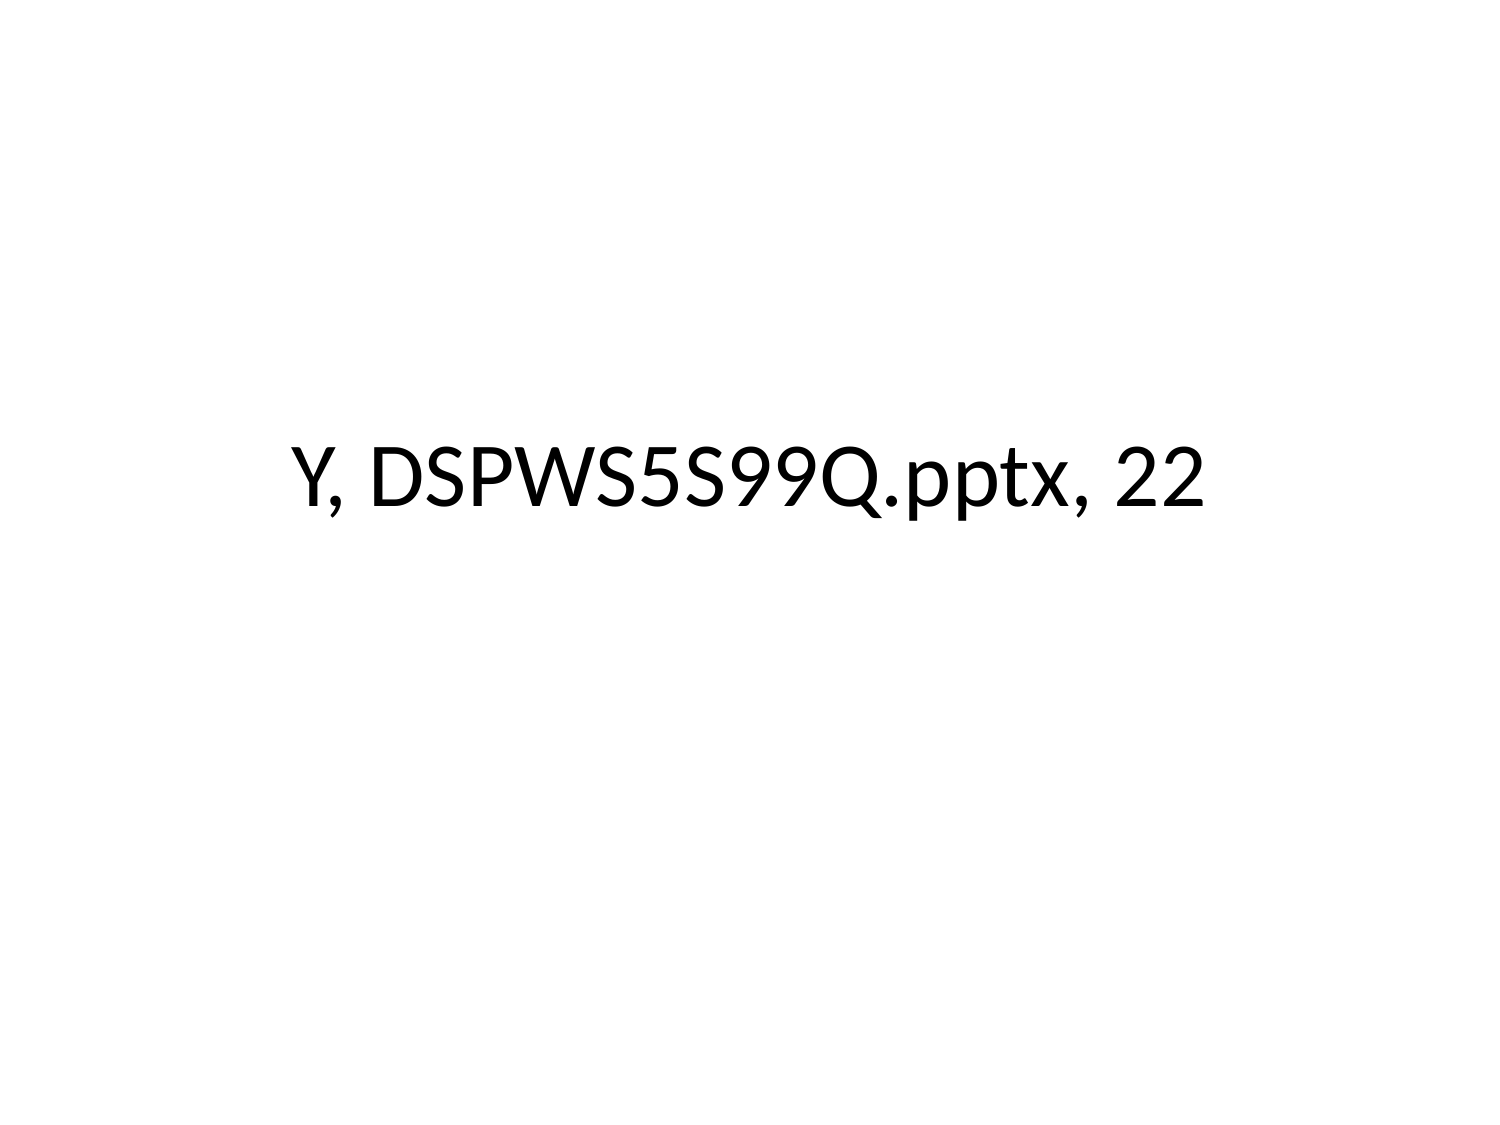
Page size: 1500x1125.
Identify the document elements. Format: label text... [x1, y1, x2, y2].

title Y, DSPWS5S99Q.pptx, 22 [112, 349, 1388, 591]
